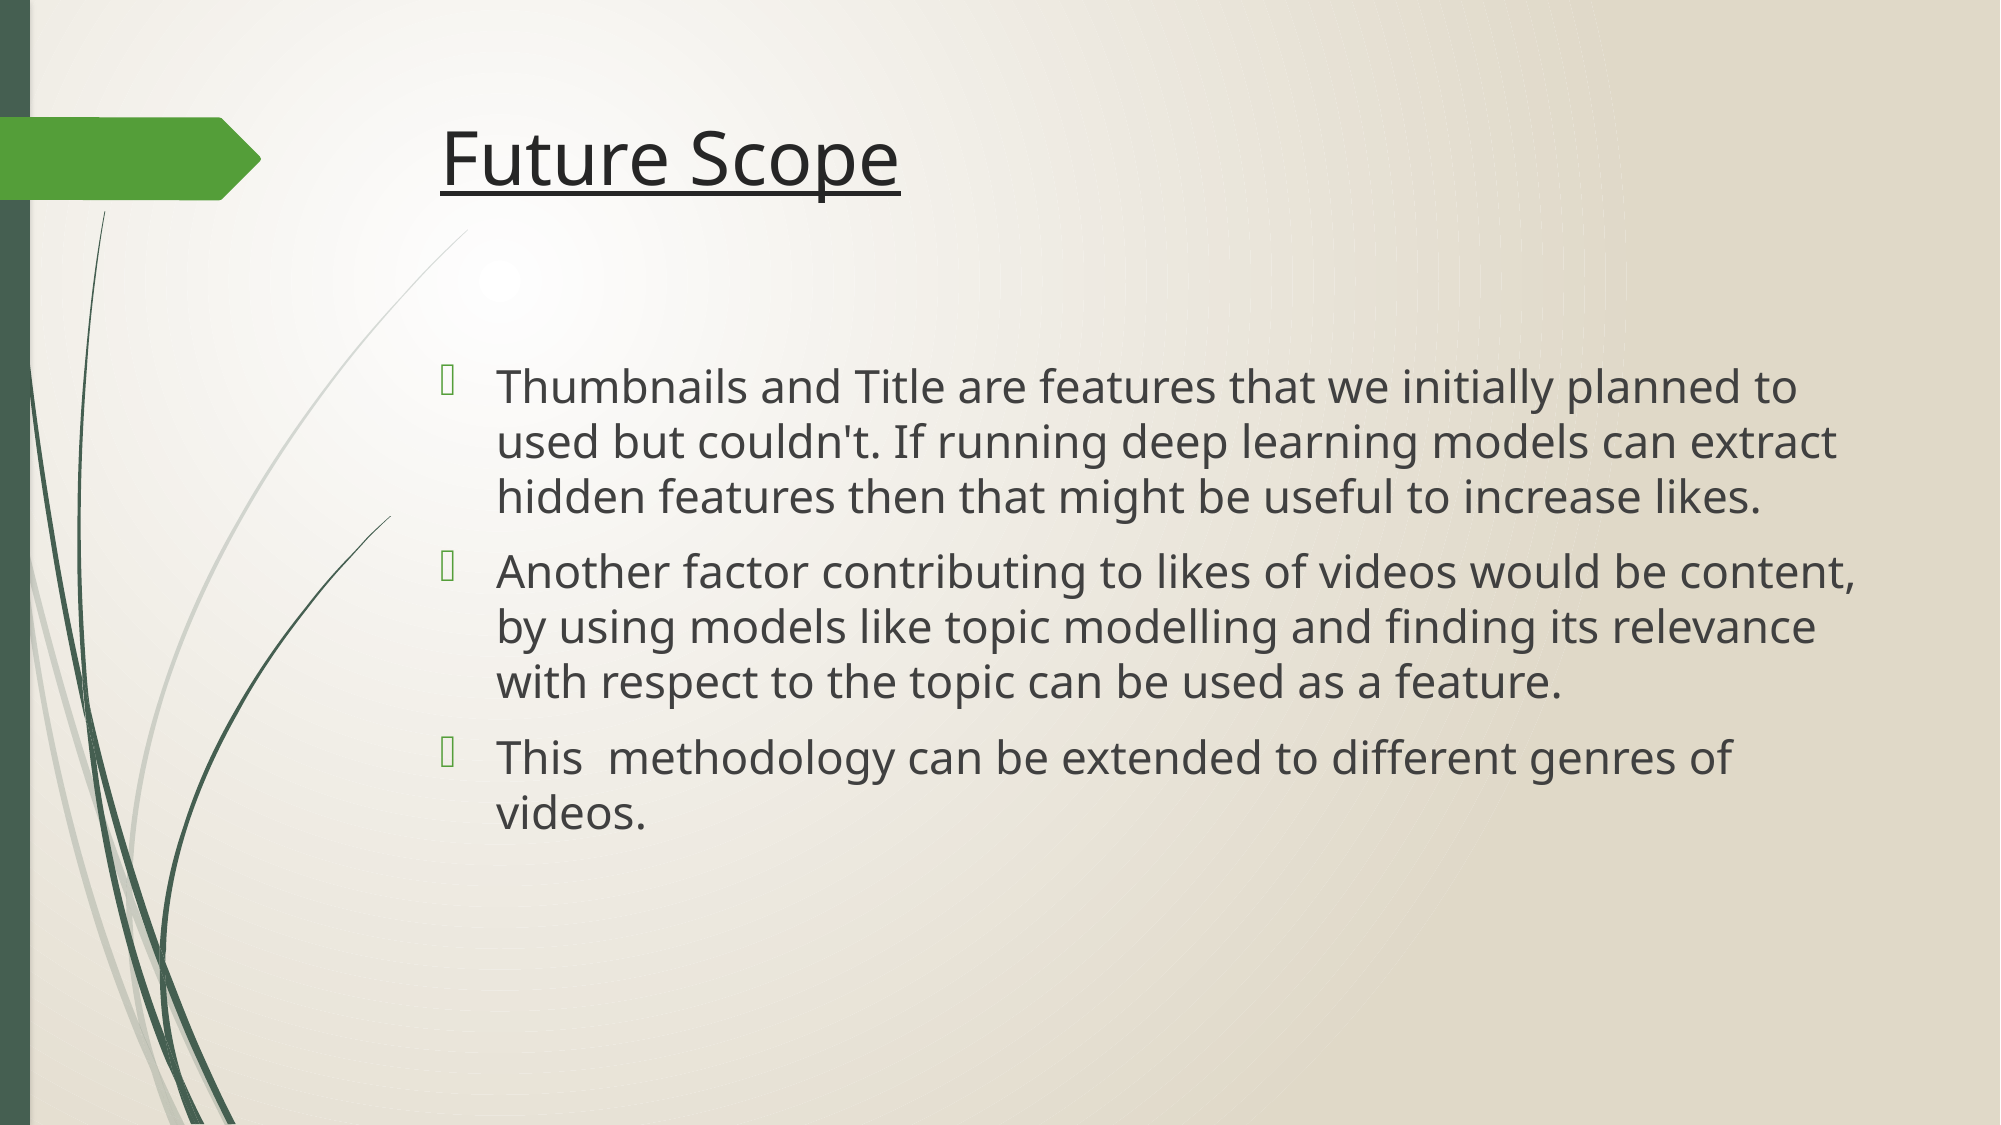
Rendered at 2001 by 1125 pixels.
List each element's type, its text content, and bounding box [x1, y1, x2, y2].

list Thumbnails and Title are features that we initially planned to used but couldn't. If running deep learning models can extract hidden features then that might be useful to increase likes. Another factor contributing to likes of videos would be content, by using models like topic modelling and finding its relevance with respect to the topic can be used as a feature. This methodology can be extended to different genres of videos. [424, 350, 1888, 970]
title Future Scope [425, 102, 1888, 313]
